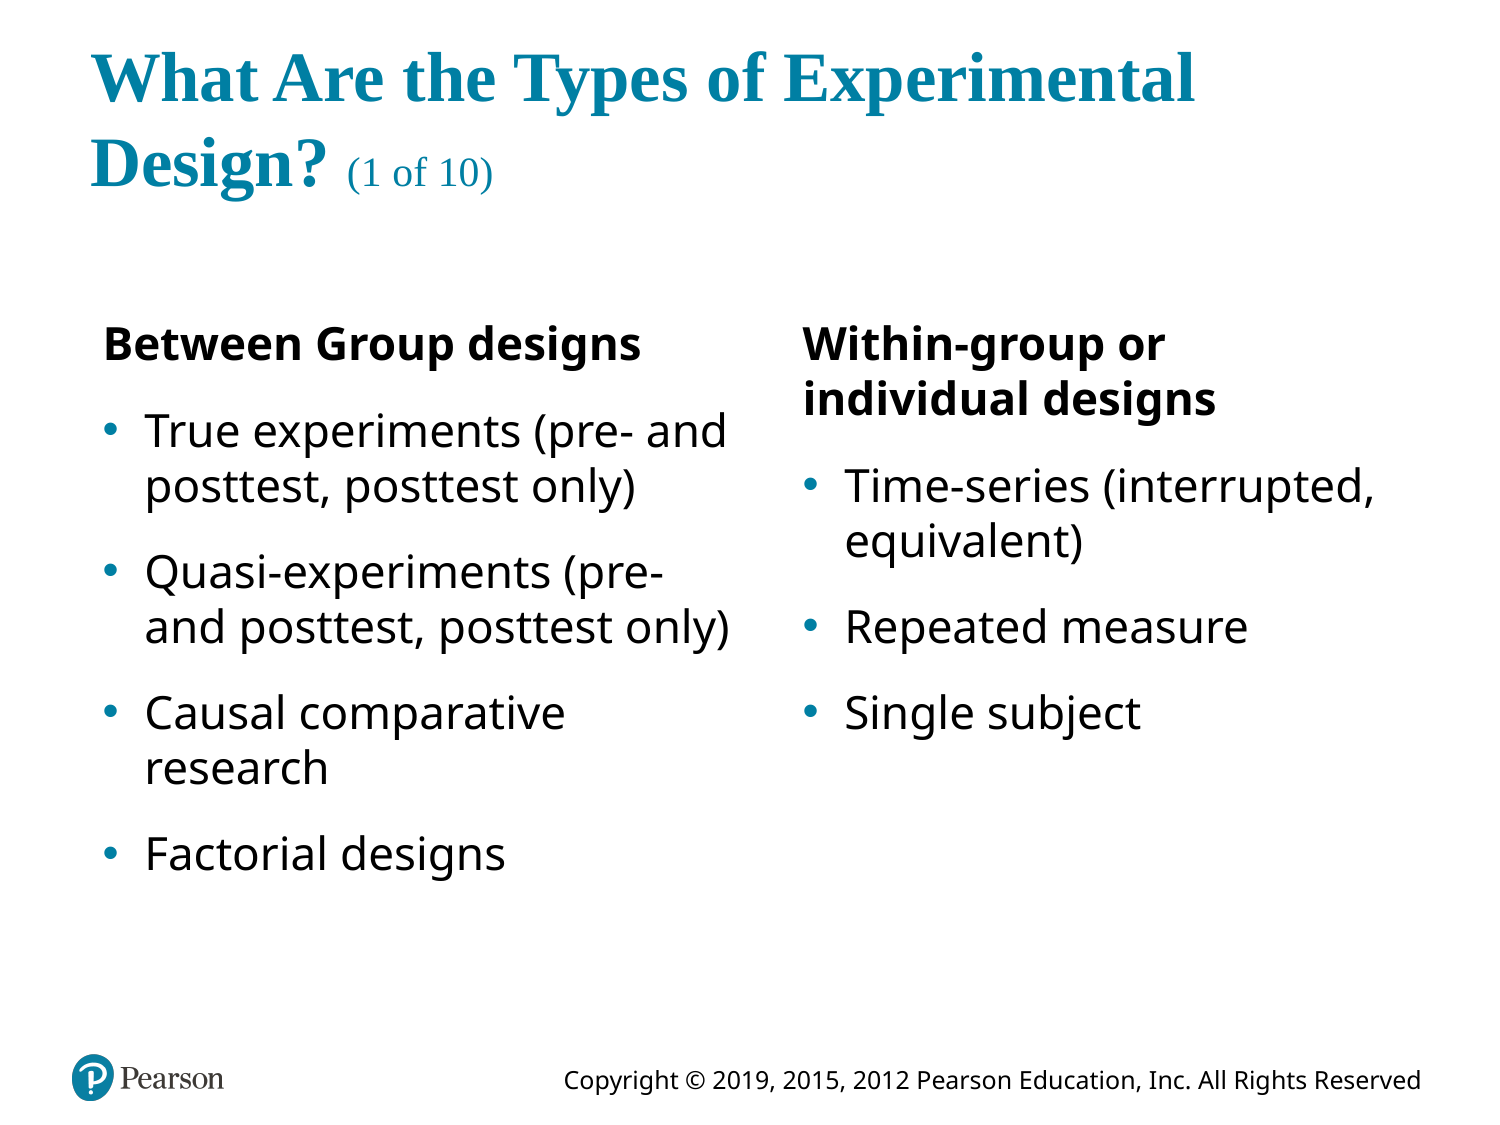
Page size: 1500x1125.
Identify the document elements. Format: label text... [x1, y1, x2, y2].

picture [72, 1054, 88, 1070]
picture [72, 1087, 83, 1101]
list Within-group or individual designs Time-series (interrupted, equivalent) Repeated measure Single subject [787, 299, 1413, 789]
picture [98, 1054, 224, 1101]
list Between Group designs True experiments (pre- and posttest, posttest only) Quasi-experiments (pre- and posttest, posttest only) Causal comparative research Factorial designs [87, 299, 750, 901]
picture [80, 1063, 106, 1088]
title What Are the Types of Experimental Design? (1 of 10) [75, 35, 1425, 216]
